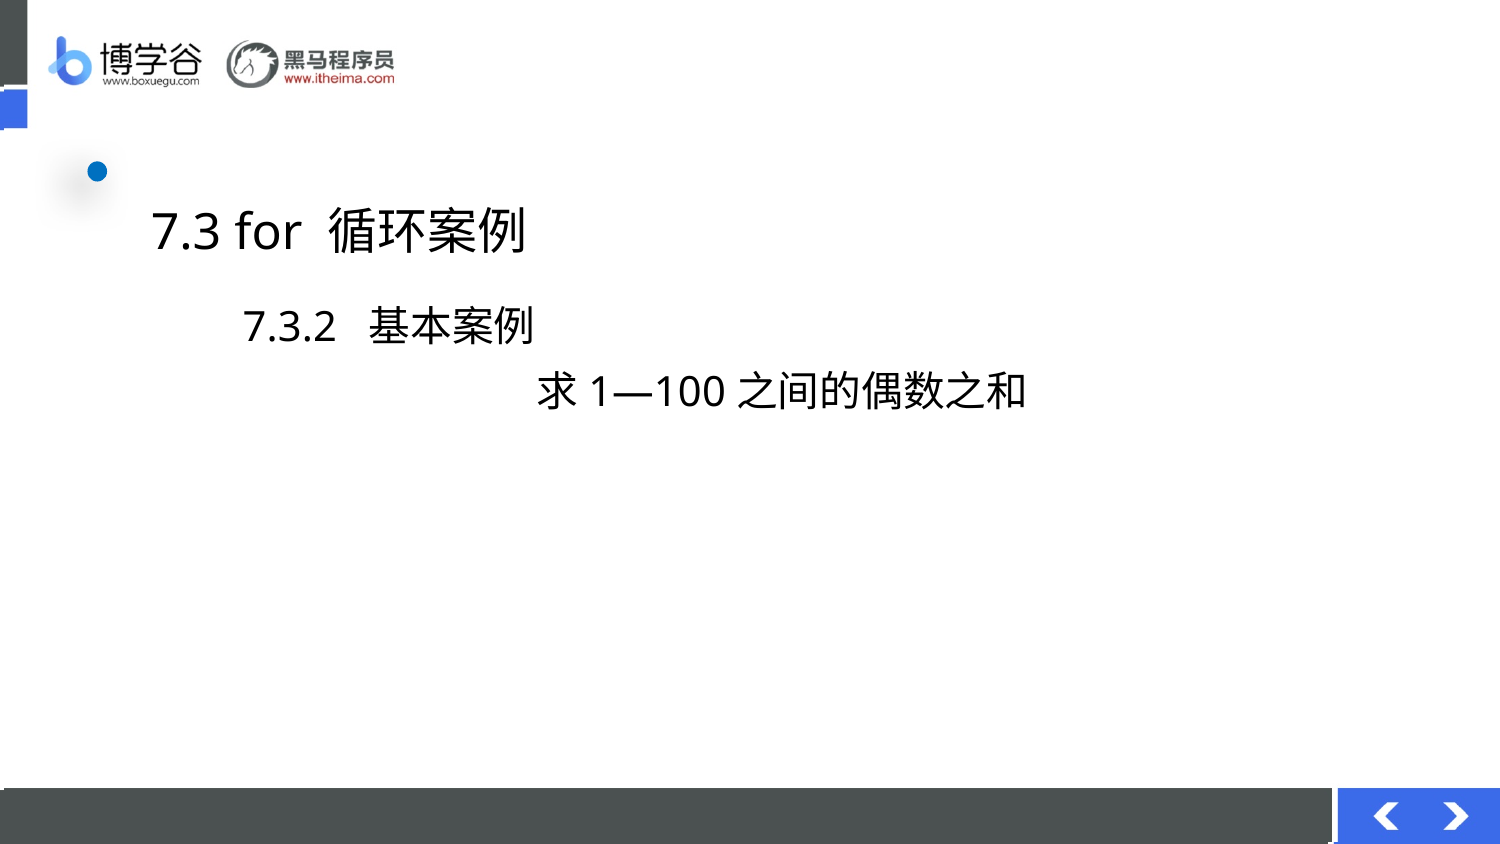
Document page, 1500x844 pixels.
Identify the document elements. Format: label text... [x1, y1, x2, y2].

title 7.3 for 循环案例 [135, 173, 680, 268]
text_box 7.3.2 基本案例 [228, 291, 551, 357]
picture [0, 0, 1500, 844]
text_box 求1—100之间的偶数之和 [521, 357, 1044, 423]
text_box [85, 159, 110, 184]
